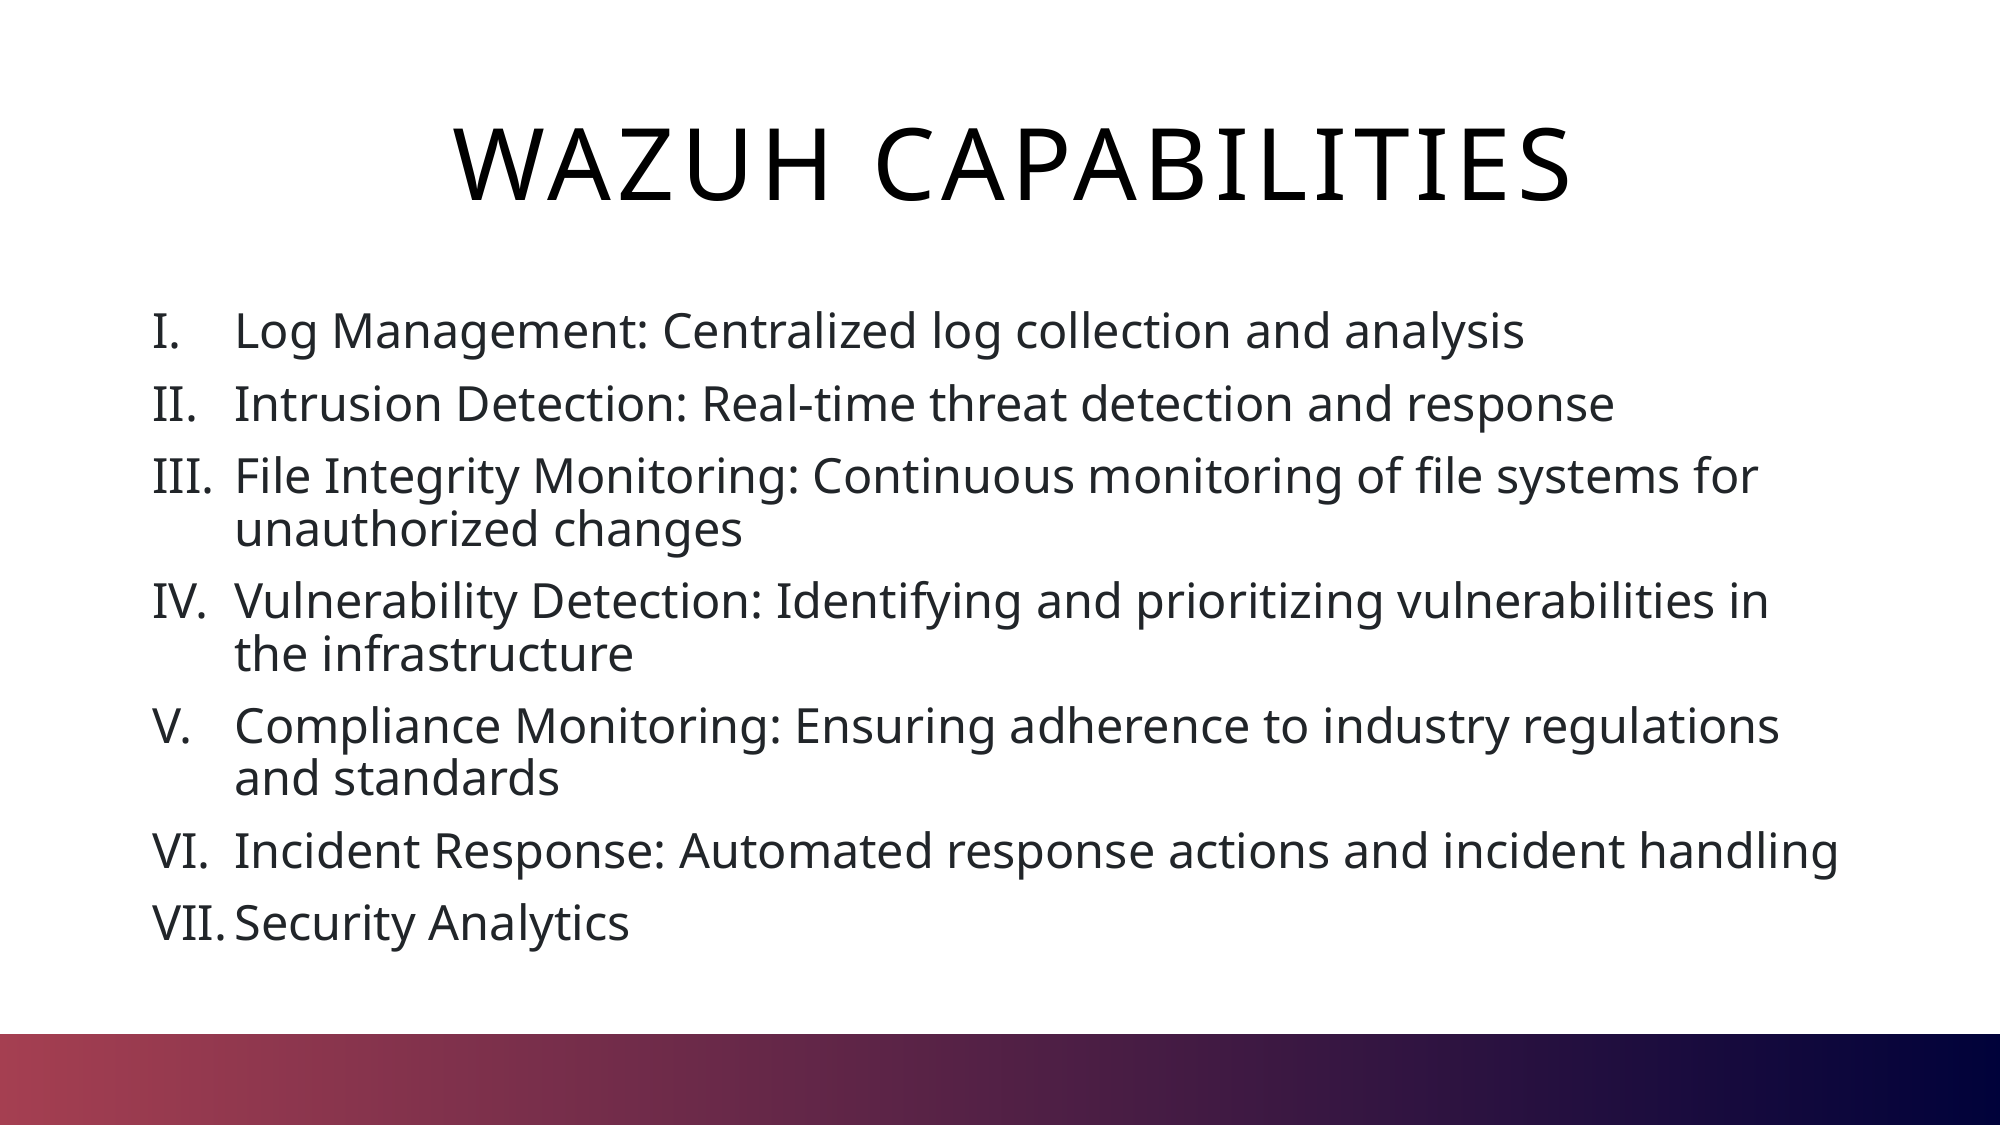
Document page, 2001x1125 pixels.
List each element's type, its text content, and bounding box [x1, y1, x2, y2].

title WAZUH CAPABILITIES [137, 59, 1863, 278]
text_box [0, 1033, 2000, 1125]
list Log Management: Centralized log collection and analysis Intrusion Detection: Real-time threat detection and response File Integrity Monitoring: Continuous monitoring of file systems for unauthorized changes Vulnerability Detection: Identifying and prioritizing vulnerabilities in the infrastructure Compliance Monitoring: Ensuring adherence to industry regulations and standards Incident Response: Automated response actions and incident handling Security Analytics [137, 299, 1863, 1014]
